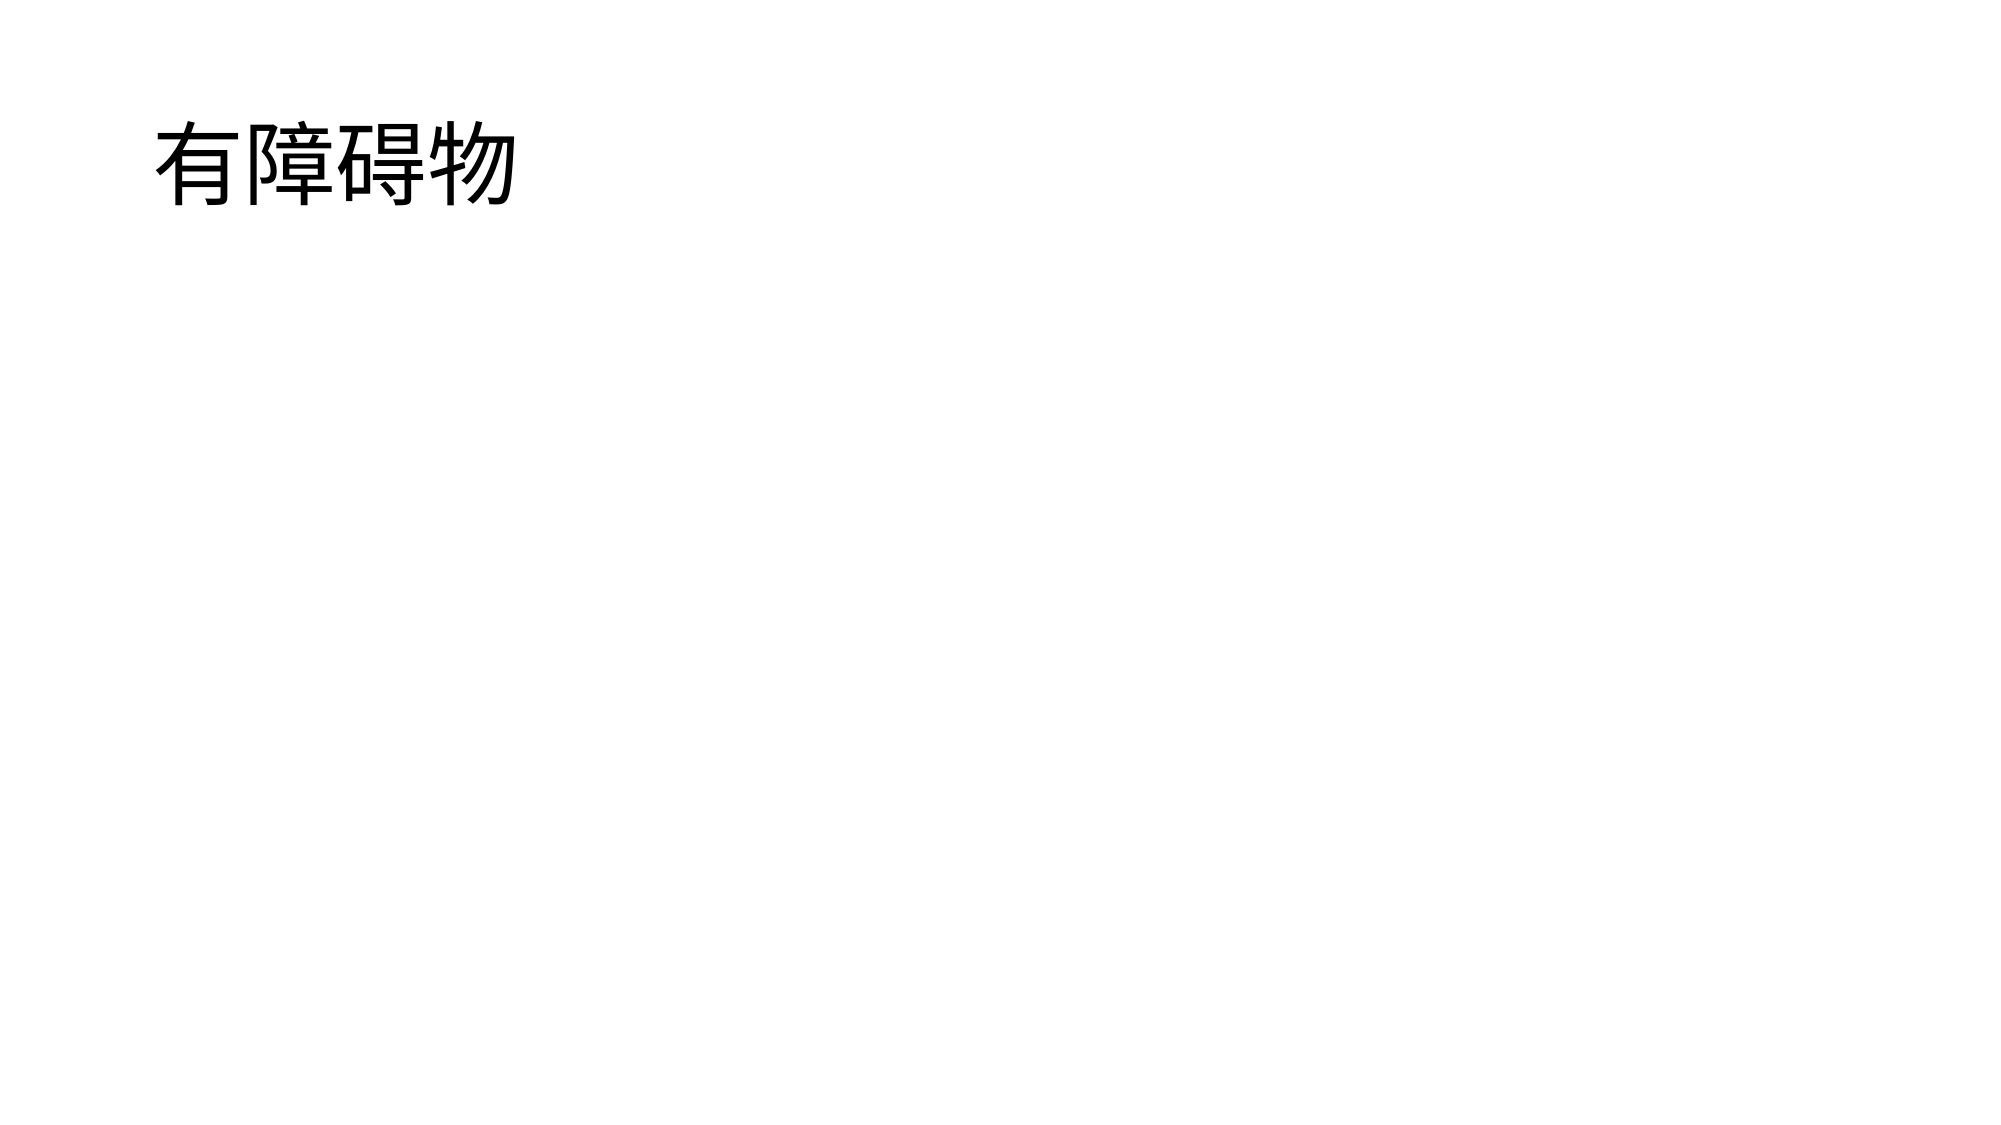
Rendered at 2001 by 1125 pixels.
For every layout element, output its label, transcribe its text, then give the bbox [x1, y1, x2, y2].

title 有障碍物 [137, 59, 1863, 278]
